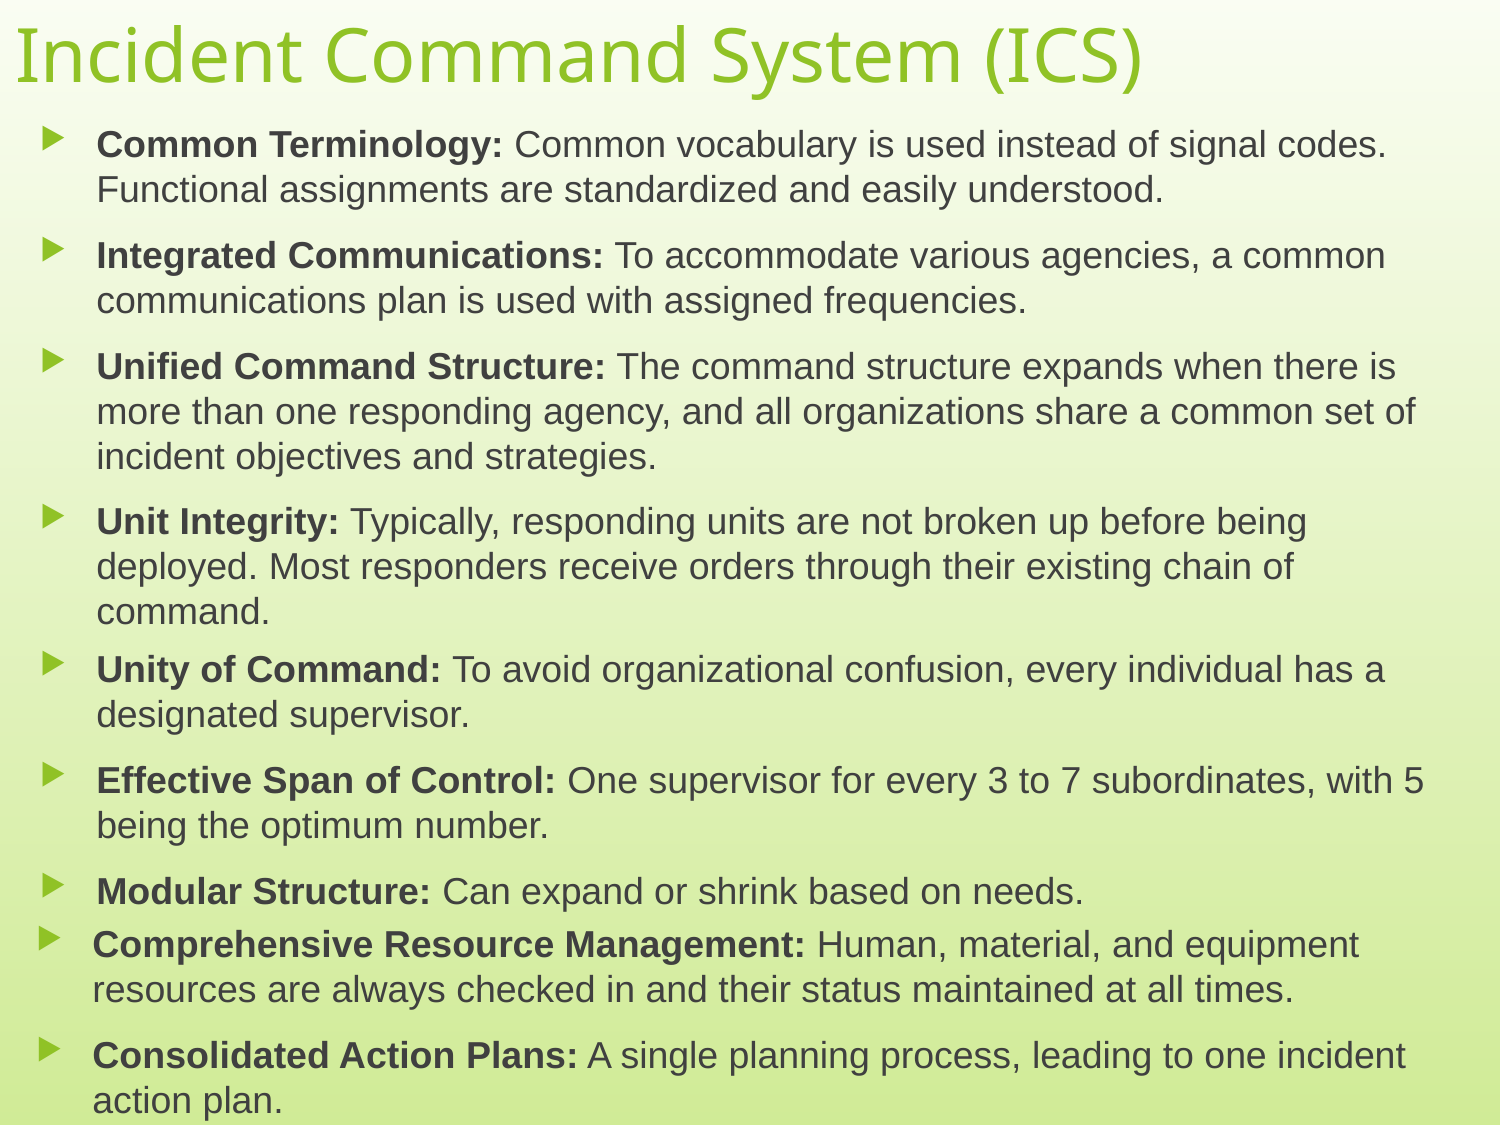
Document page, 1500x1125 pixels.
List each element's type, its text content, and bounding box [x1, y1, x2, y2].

list Common Terminology: Common vocabulary is used instead of signal codes. Functional assignments are standardized and easily understood. Integrated Communications: To accommodate various agencies, a common communications plan is used with assigned frequencies. Unified Command Structure: The command structure expands when there is more than one responding agency, and all organizations share a common set of incident objectives and strategies. Unit Integrity: Typically, responding units are not broken up before being deployed. Most responders receive orders through their existing chain of command. [24, 112, 1463, 637]
title Incident Command System (ICS) [0, 0, 1213, 217]
text_box Comprehensive Resource Management: Human, material, and equipment resources are always checked in and their status maintained at all times. Consolidated Action Plans: A single planning process, leading to one incident action plan. [21, 912, 1463, 1125]
text_box Unity of Command: To avoid organizational confusion, every individual has a designated supervisor. Effective Span of Control: One supervisor for every 3 to 7 subordinates, with 5 being the optimum number. Modular Structure: Can expand or shrink based on needs. [24, 637, 1463, 912]
